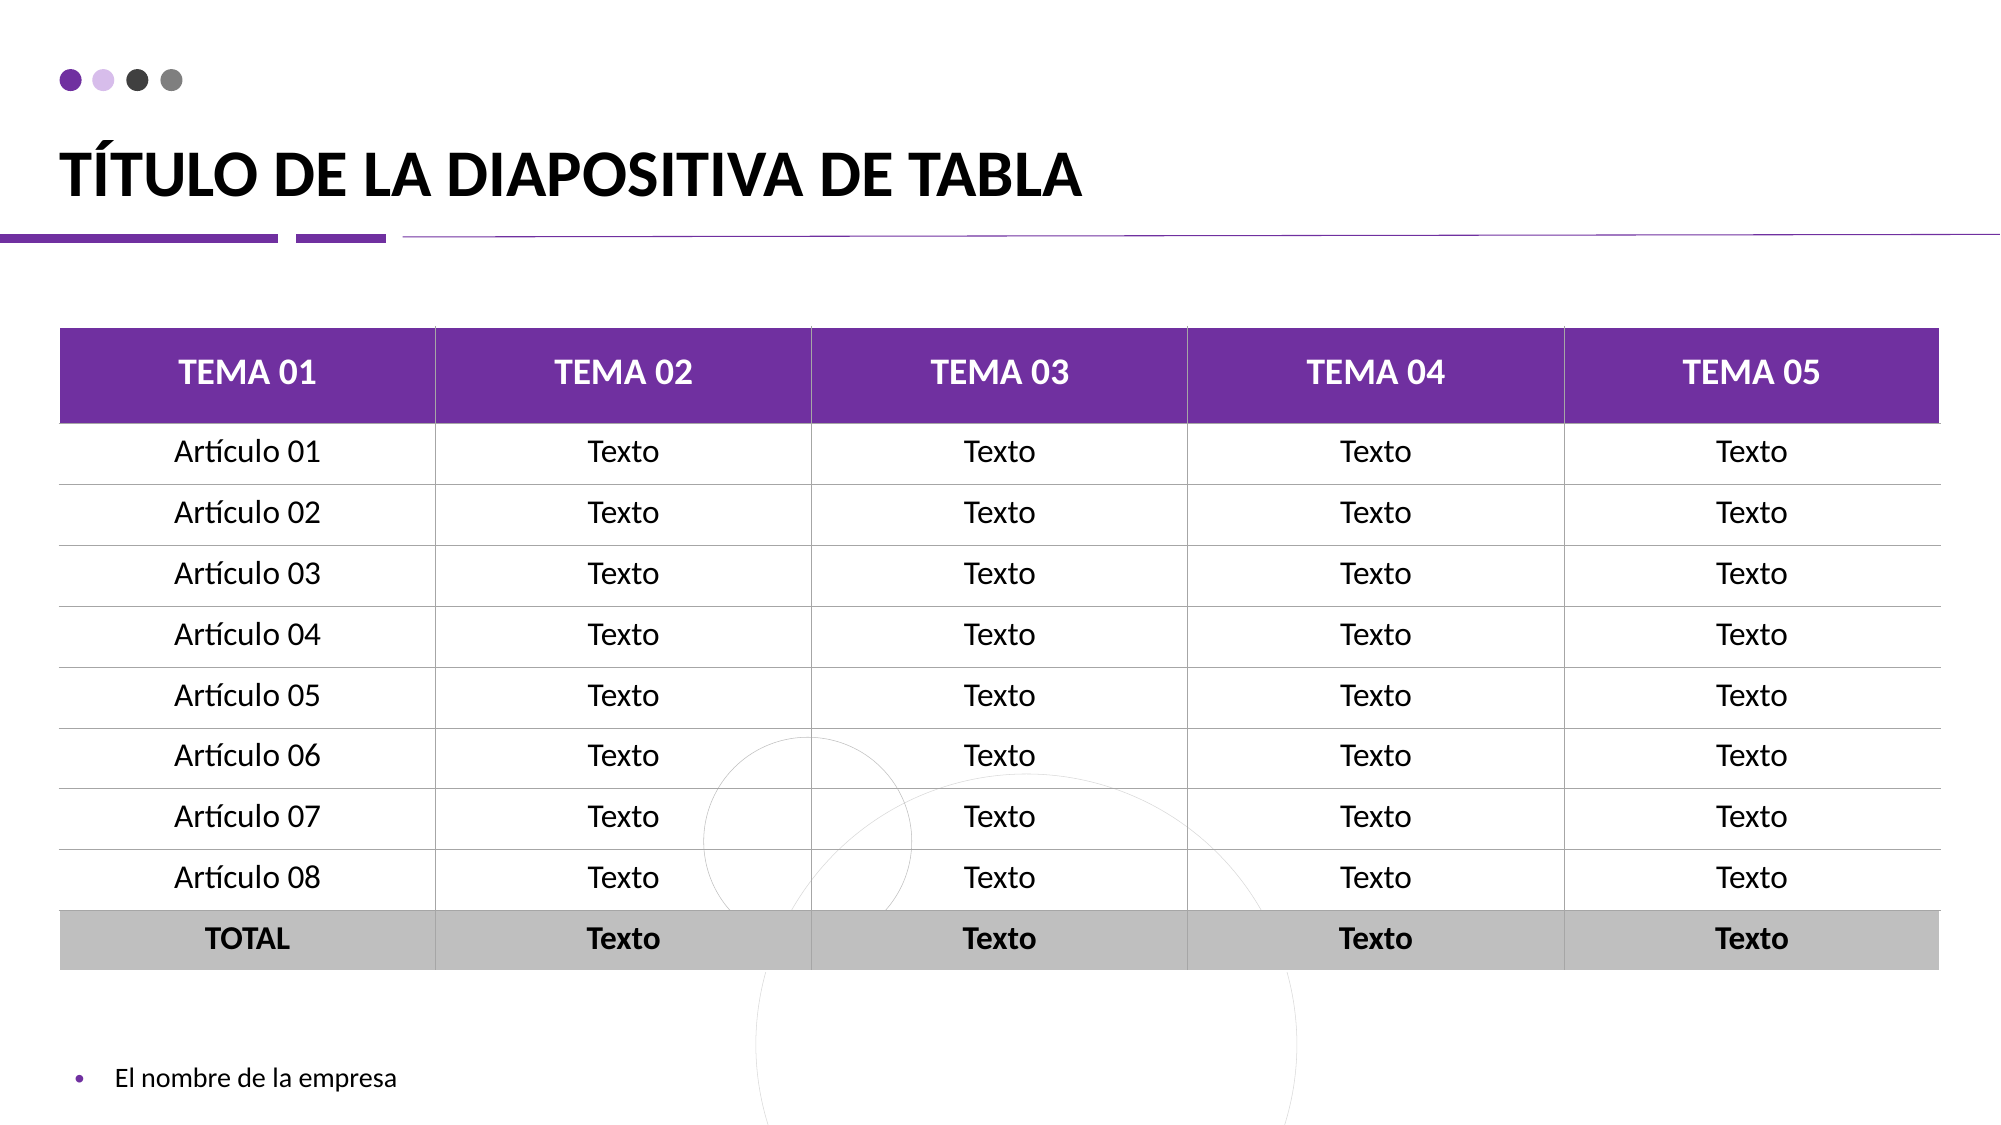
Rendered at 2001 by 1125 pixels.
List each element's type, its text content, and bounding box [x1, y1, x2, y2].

table_cell Artículo 03 [60, 546, 435, 606]
table_cell Texto [436, 668, 811, 728]
table_cell Artículo 06 [60, 729, 435, 788]
table_cell Texto [1188, 789, 1564, 849]
table_cell Texto [1565, 546, 1939, 606]
table_header TEMA 02 [436, 328, 811, 423]
title Título de la diapositiva de tabla [59, 40, 1941, 211]
table_cell Texto [1565, 485, 1939, 545]
table_cell Texto [812, 789, 1187, 849]
table_cell Texto [436, 424, 811, 484]
table_cell Texto [812, 607, 1187, 667]
table_cell Texto [812, 424, 1187, 484]
table_header TEMA 04 [1188, 328, 1564, 423]
table_cell Texto [436, 850, 811, 910]
table_cell Artículo 05 [60, 668, 435, 728]
table_cell Texto [436, 911, 811, 970]
table_cell Texto [1188, 485, 1564, 545]
table_cell Texto [1565, 668, 1939, 728]
table_header TEMA 05 [1565, 328, 1939, 423]
table_cell Texto [436, 789, 811, 849]
table_cell Artículo 04 [60, 607, 435, 667]
table_cell Texto [812, 911, 1187, 970]
table_cell Texto [1565, 850, 1939, 910]
table_cell Texto [1565, 607, 1939, 667]
list El nombre de la empresa [59, 1060, 431, 1101]
table_cell Artículo 01 [60, 424, 435, 484]
table_cell Texto [812, 546, 1187, 606]
table_cell Texto [812, 850, 1187, 910]
table_cell Texto [1565, 789, 1939, 849]
table_cell Texto [1565, 424, 1939, 484]
table_cell Texto [436, 729, 811, 788]
table_cell Texto [1565, 911, 1939, 970]
table_cell Texto [1565, 729, 1939, 788]
table_cell Texto [812, 729, 1187, 788]
table_cell Texto [1188, 607, 1564, 667]
table_cell Texto [812, 668, 1187, 728]
table_cell Texto [812, 485, 1187, 545]
table_cell Texto [1188, 668, 1564, 728]
table_cell Artículo 07 [60, 789, 435, 849]
table_cell Texto [436, 546, 811, 606]
table_header TEMA 03 [812, 328, 1187, 423]
table_cell TOTAL [60, 911, 435, 970]
table_cell Texto [1188, 729, 1564, 788]
table_cell Texto [1188, 546, 1564, 606]
table_cell Texto [436, 485, 811, 545]
table_cell Texto [1188, 424, 1564, 484]
table_cell Texto [1188, 911, 1564, 970]
table_cell Texto [436, 607, 811, 667]
table_cell Artículo 08 [60, 850, 435, 910]
table_cell Texto [1188, 850, 1564, 910]
table_cell Artículo 02 [60, 485, 435, 545]
table_header TEMA 01 [60, 328, 435, 423]
